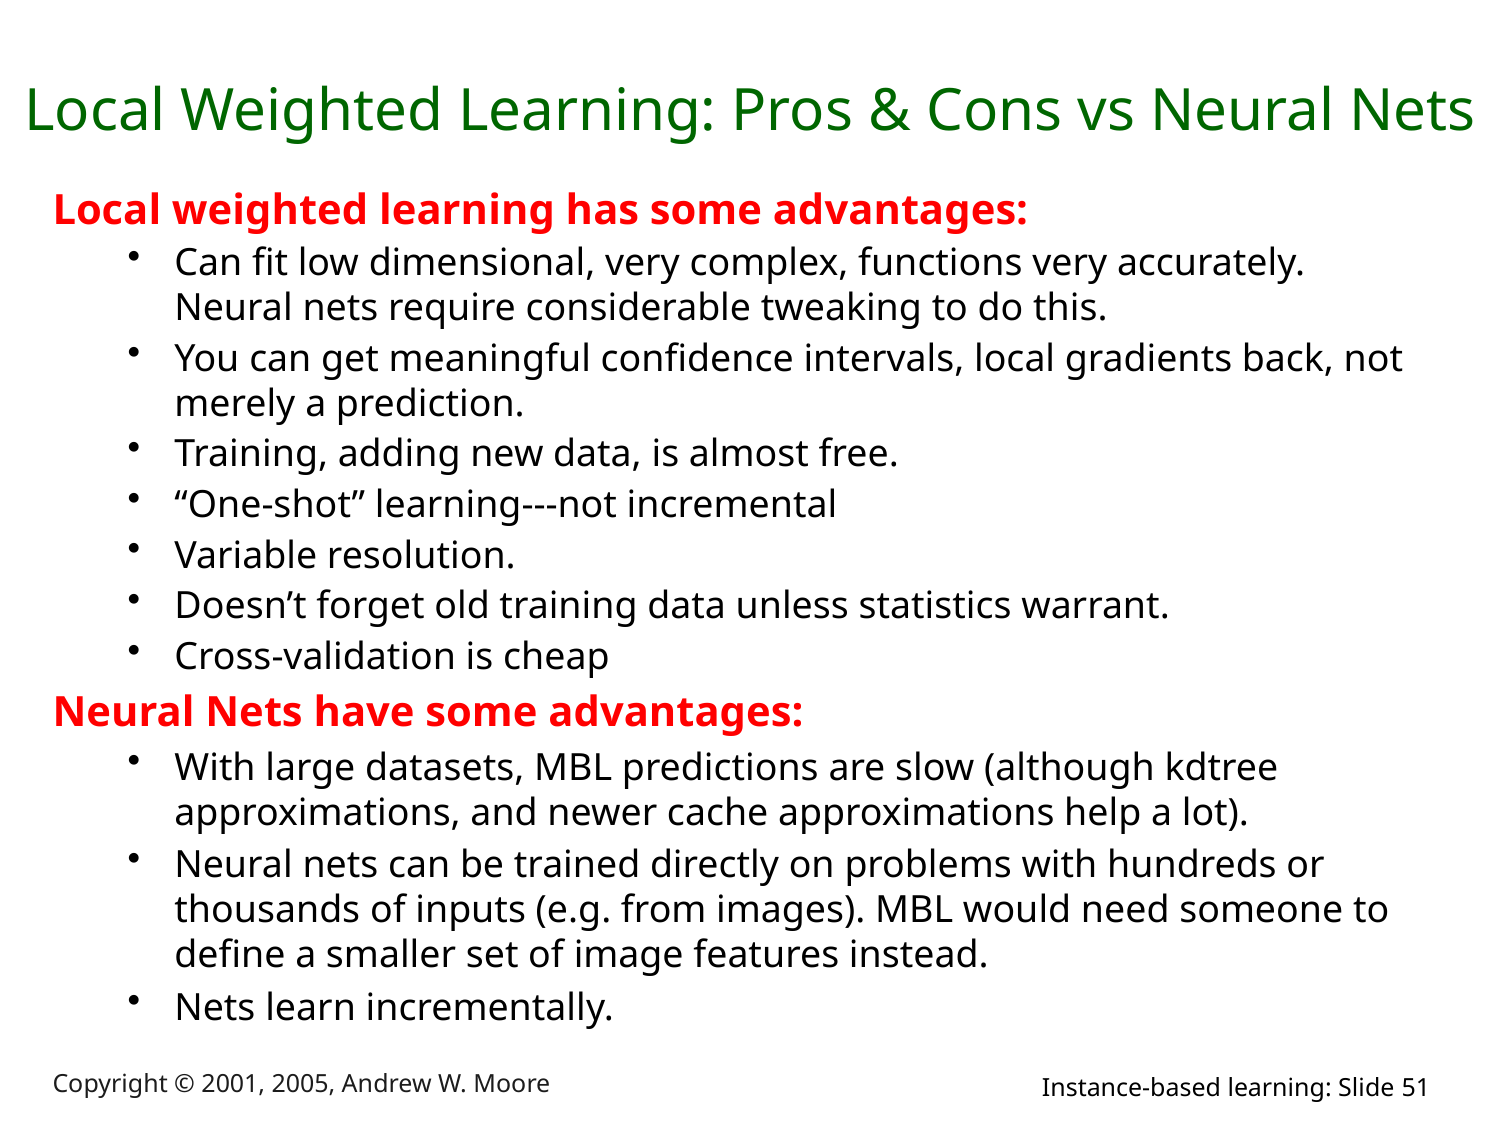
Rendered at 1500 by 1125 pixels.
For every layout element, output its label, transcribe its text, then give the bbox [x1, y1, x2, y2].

list Local weighted learning has some advantages: Can fit low dimensional, very complex, functions very accurately. Neural nets require considerable tweaking to do this. You can get meaningful confidence intervals, local gradients back, not merely a prediction. Training, adding new data, is almost free. “One-shot” learning---not incremental Variable resolution. Doesn’t forget old training data unless statistics warrant. Cross-validation is cheap Neural Nets have some advantages: With large datasets, MBL predictions are slow (although kdtree approximations, and newer cache approximations help a lot). Neural nets can be trained directly on problems with hundreds or thousands of inputs (e.g. from images). MBL would need someone to define a smaller set of image features instead. Nets learn incrementally. [37, 174, 1445, 1063]
footer Copyright © 2001, 2005, Andrew W. Moore [37, 1066, 871, 1110]
title Local Weighted Learning: Pros & Cons vs Neural Nets [0, 37, 1500, 151]
